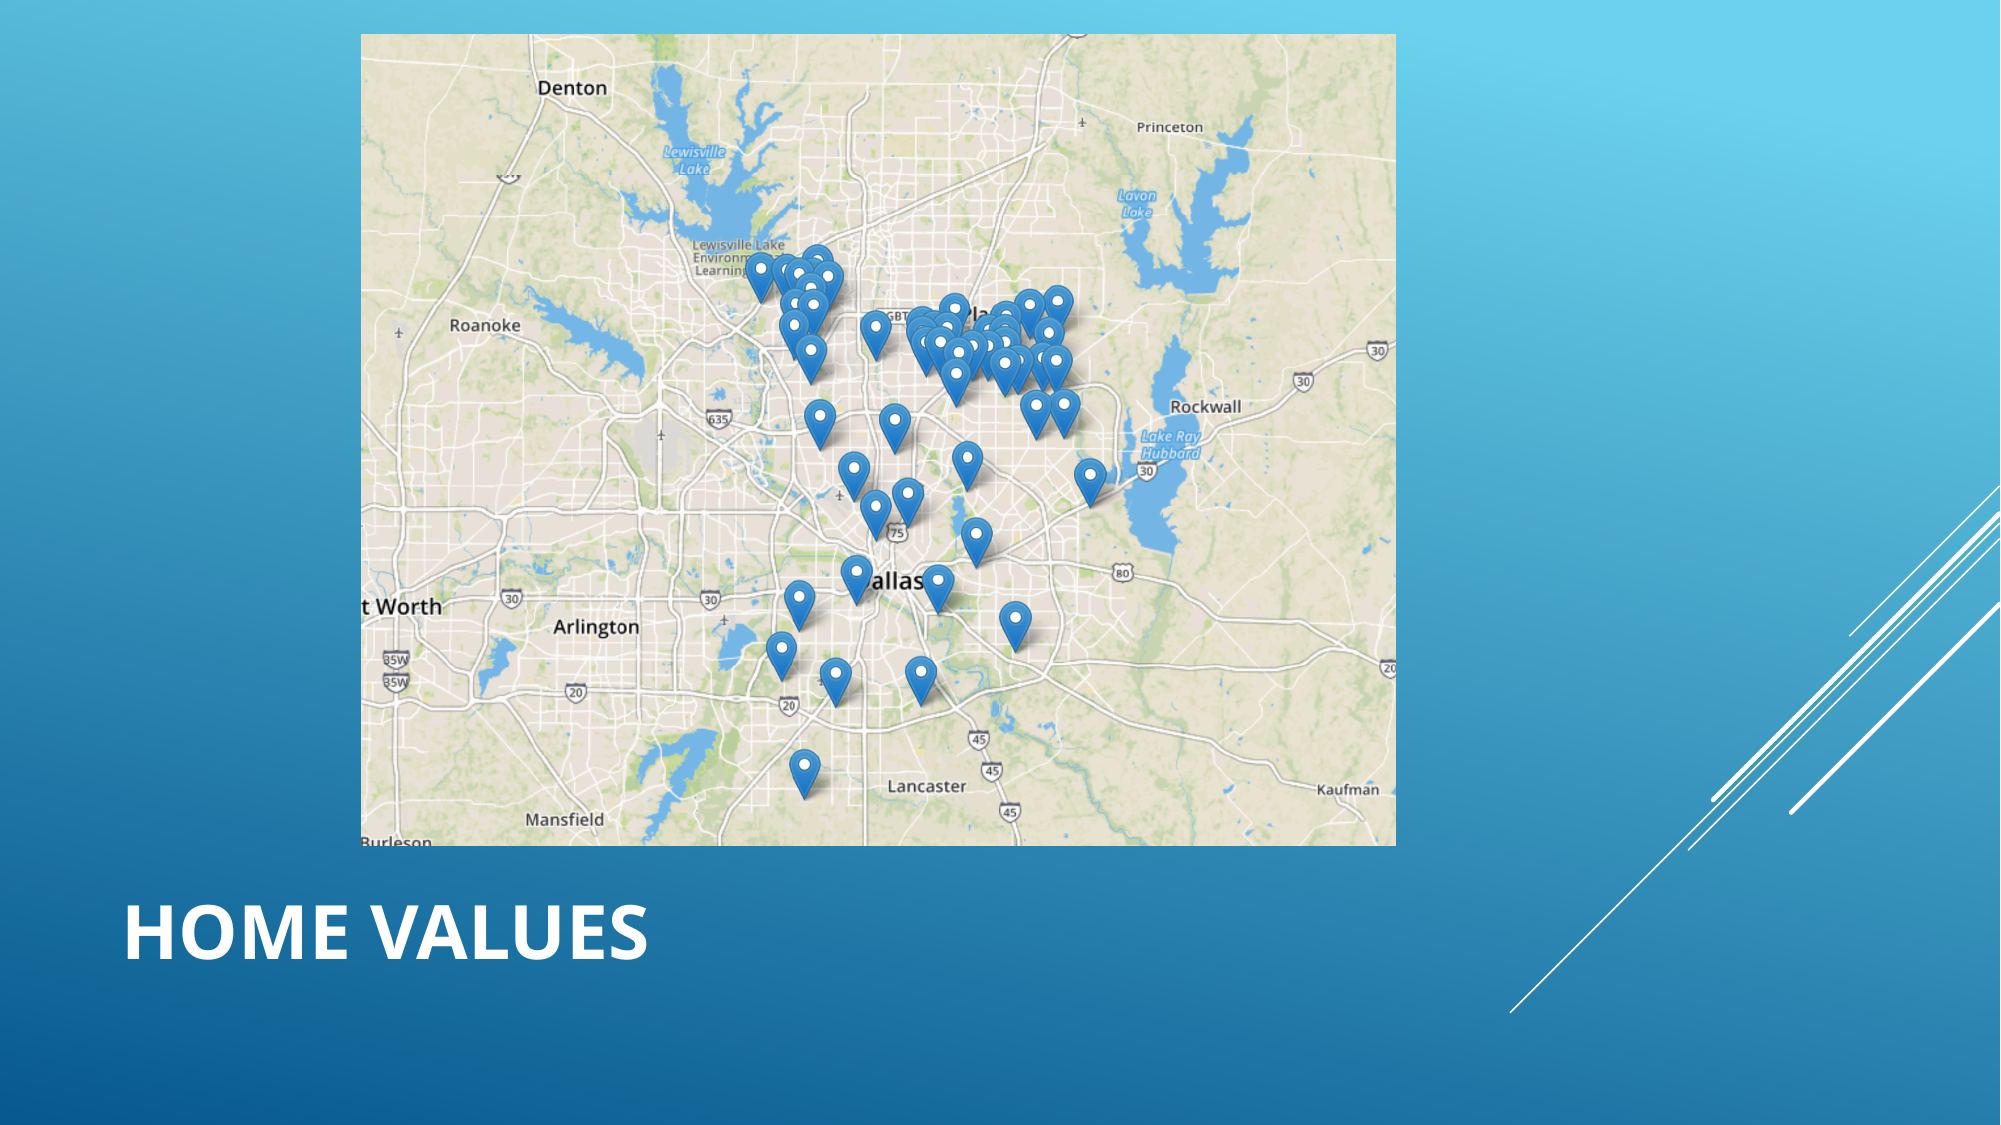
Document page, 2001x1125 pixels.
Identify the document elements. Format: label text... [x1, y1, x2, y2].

title Home values [106, 806, 1507, 1054]
picture [360, 34, 1396, 846]
